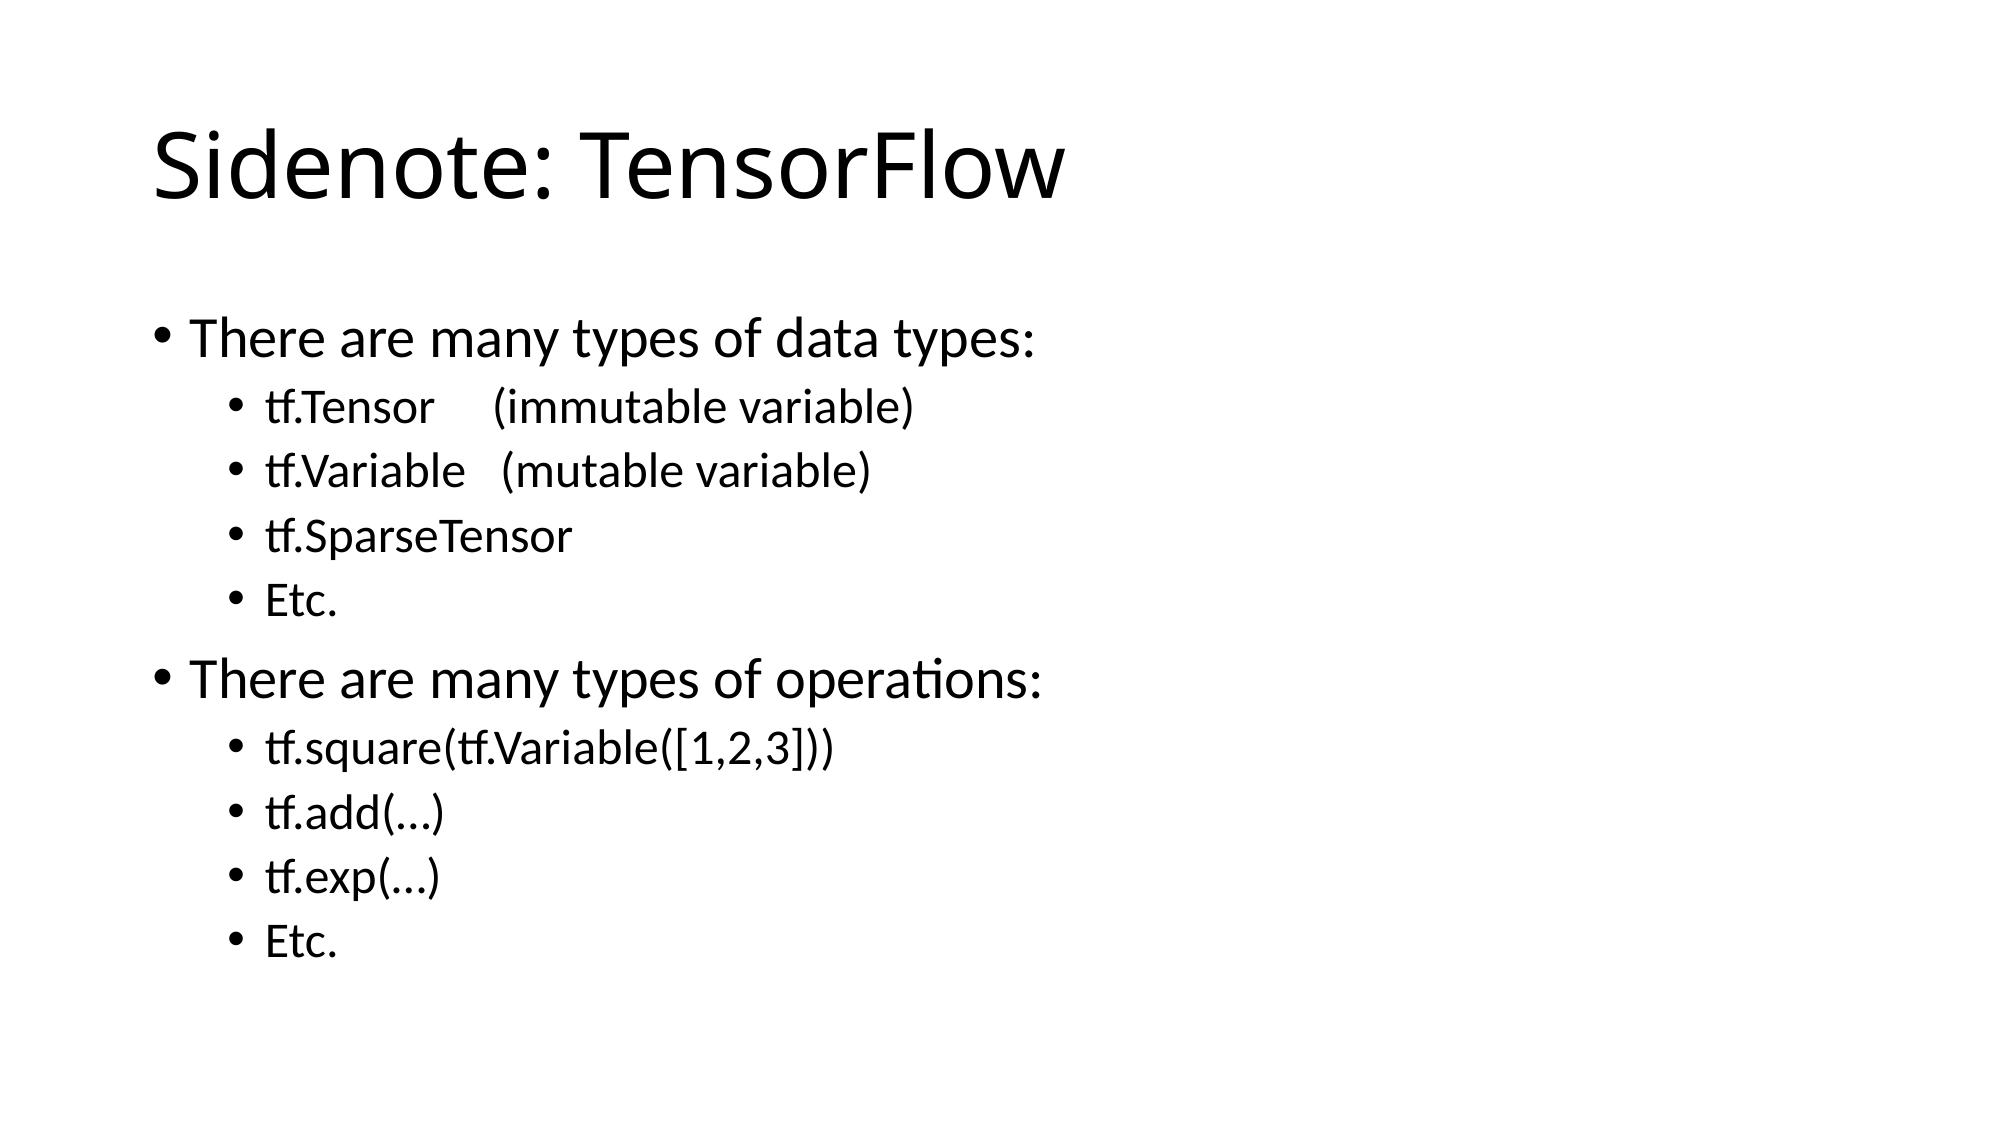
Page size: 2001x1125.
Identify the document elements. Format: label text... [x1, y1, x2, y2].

title Sidenote: TensorFlow [137, 59, 1863, 278]
list There are many types of data types: tf.Tensor (immutable variable) tf.Variable (mutable variable) tf.SparseTensor Etc. There are many types of operations: tf.square(tf.Variable([1,2,3])) tf.add(…) tf.exp(…) Etc. [137, 299, 1863, 1014]
